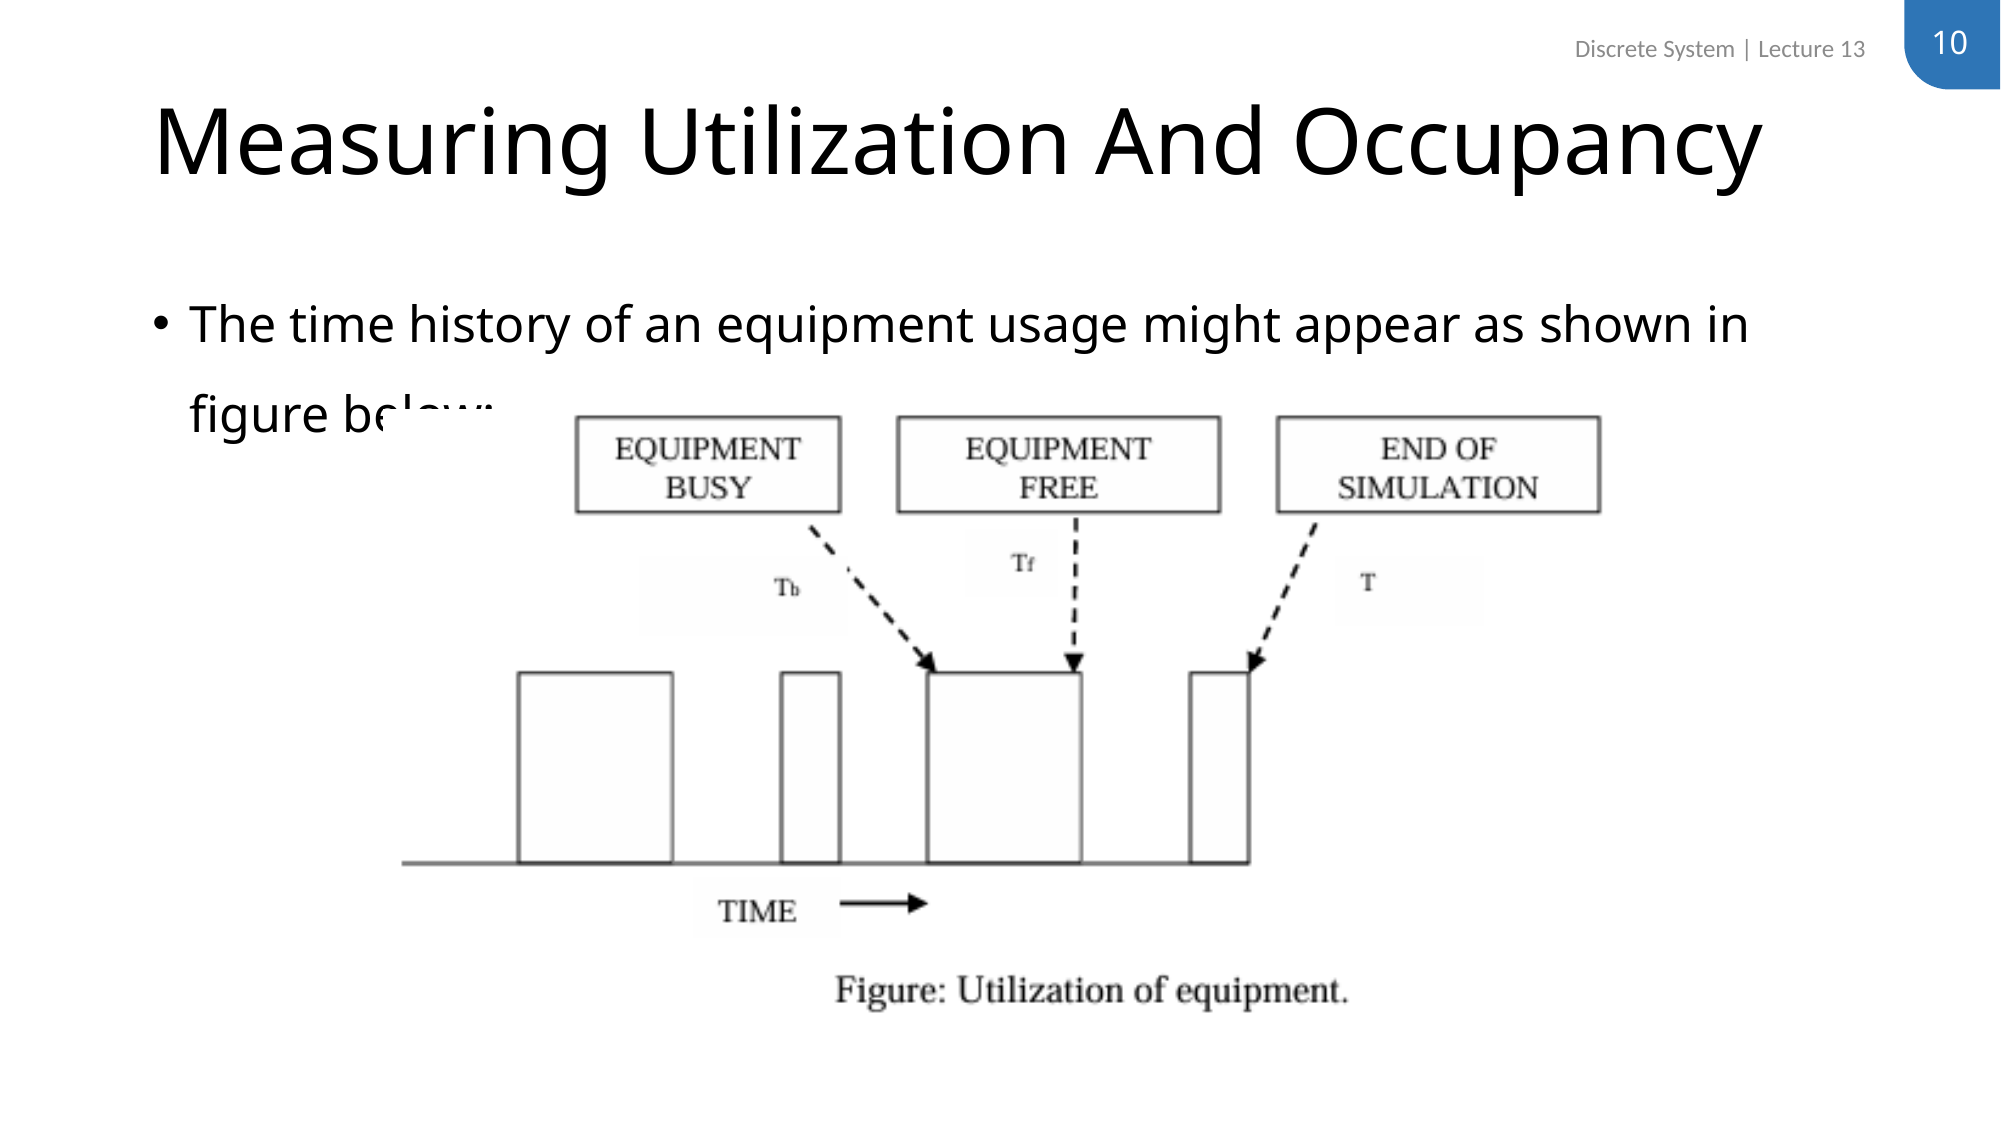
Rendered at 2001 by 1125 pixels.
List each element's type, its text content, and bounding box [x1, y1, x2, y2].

list The time history of an equipment usage might appear as shown in figure below: [137, 254, 1863, 1062]
slide_number 10 [1887, 14, 1984, 75]
footer Discrete System | Lecture 13 [1205, 17, 1881, 78]
picture [383, 409, 1617, 1020]
title Measuring Utilization And Occupancy [137, 59, 1863, 231]
